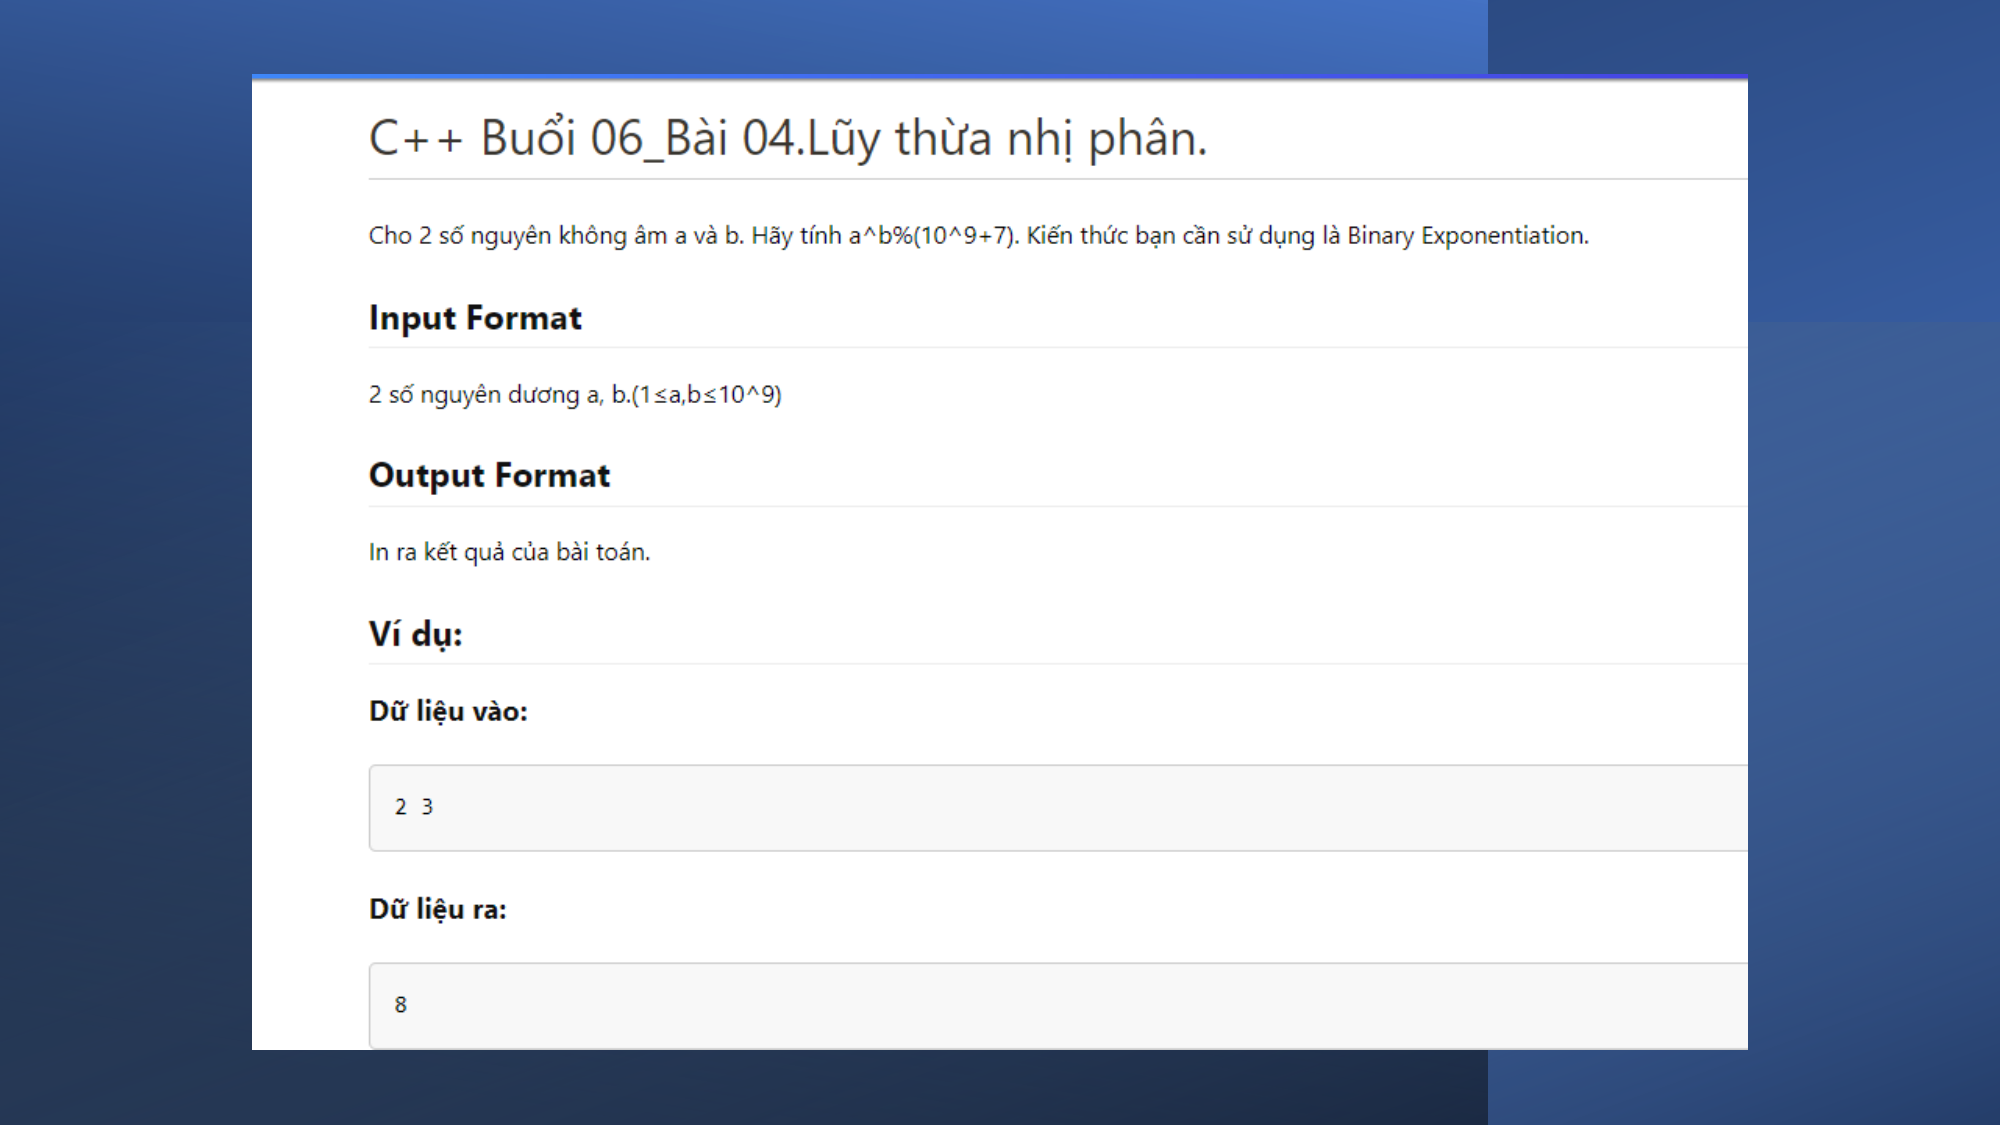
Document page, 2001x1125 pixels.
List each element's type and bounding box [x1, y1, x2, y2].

picture [252, 74, 1748, 1050]
text_box [0, 0, 1489, 321]
text_box [0, 321, 2000, 1125]
text_box [1489, 0, 2000, 321]
